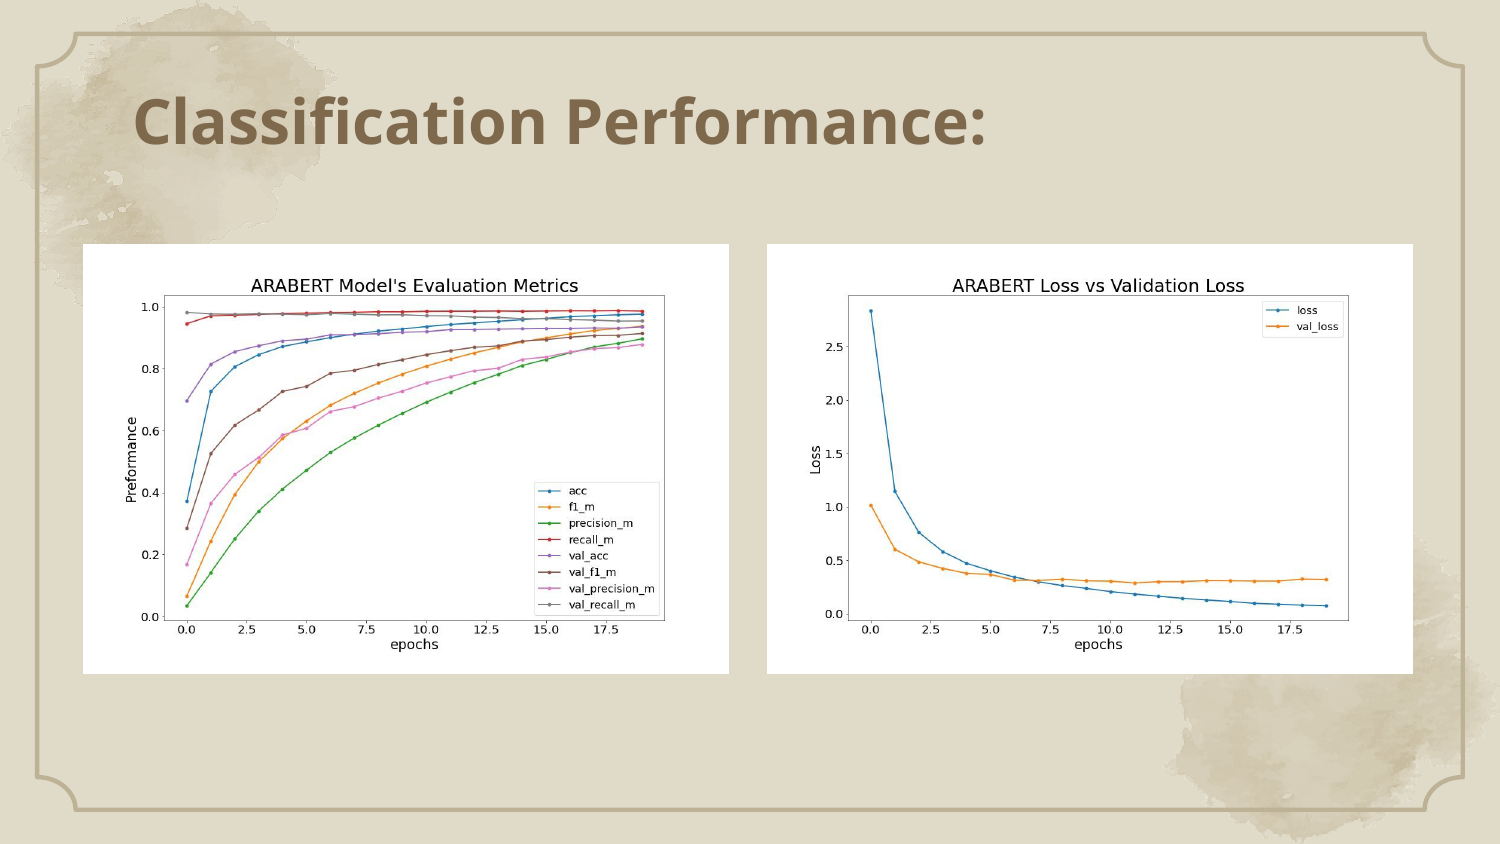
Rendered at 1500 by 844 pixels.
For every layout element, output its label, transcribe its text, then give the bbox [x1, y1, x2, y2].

picture [767, 243, 1413, 675]
picture [83, 243, 729, 675]
title Classification Performance: [117, 89, 1383, 150]
